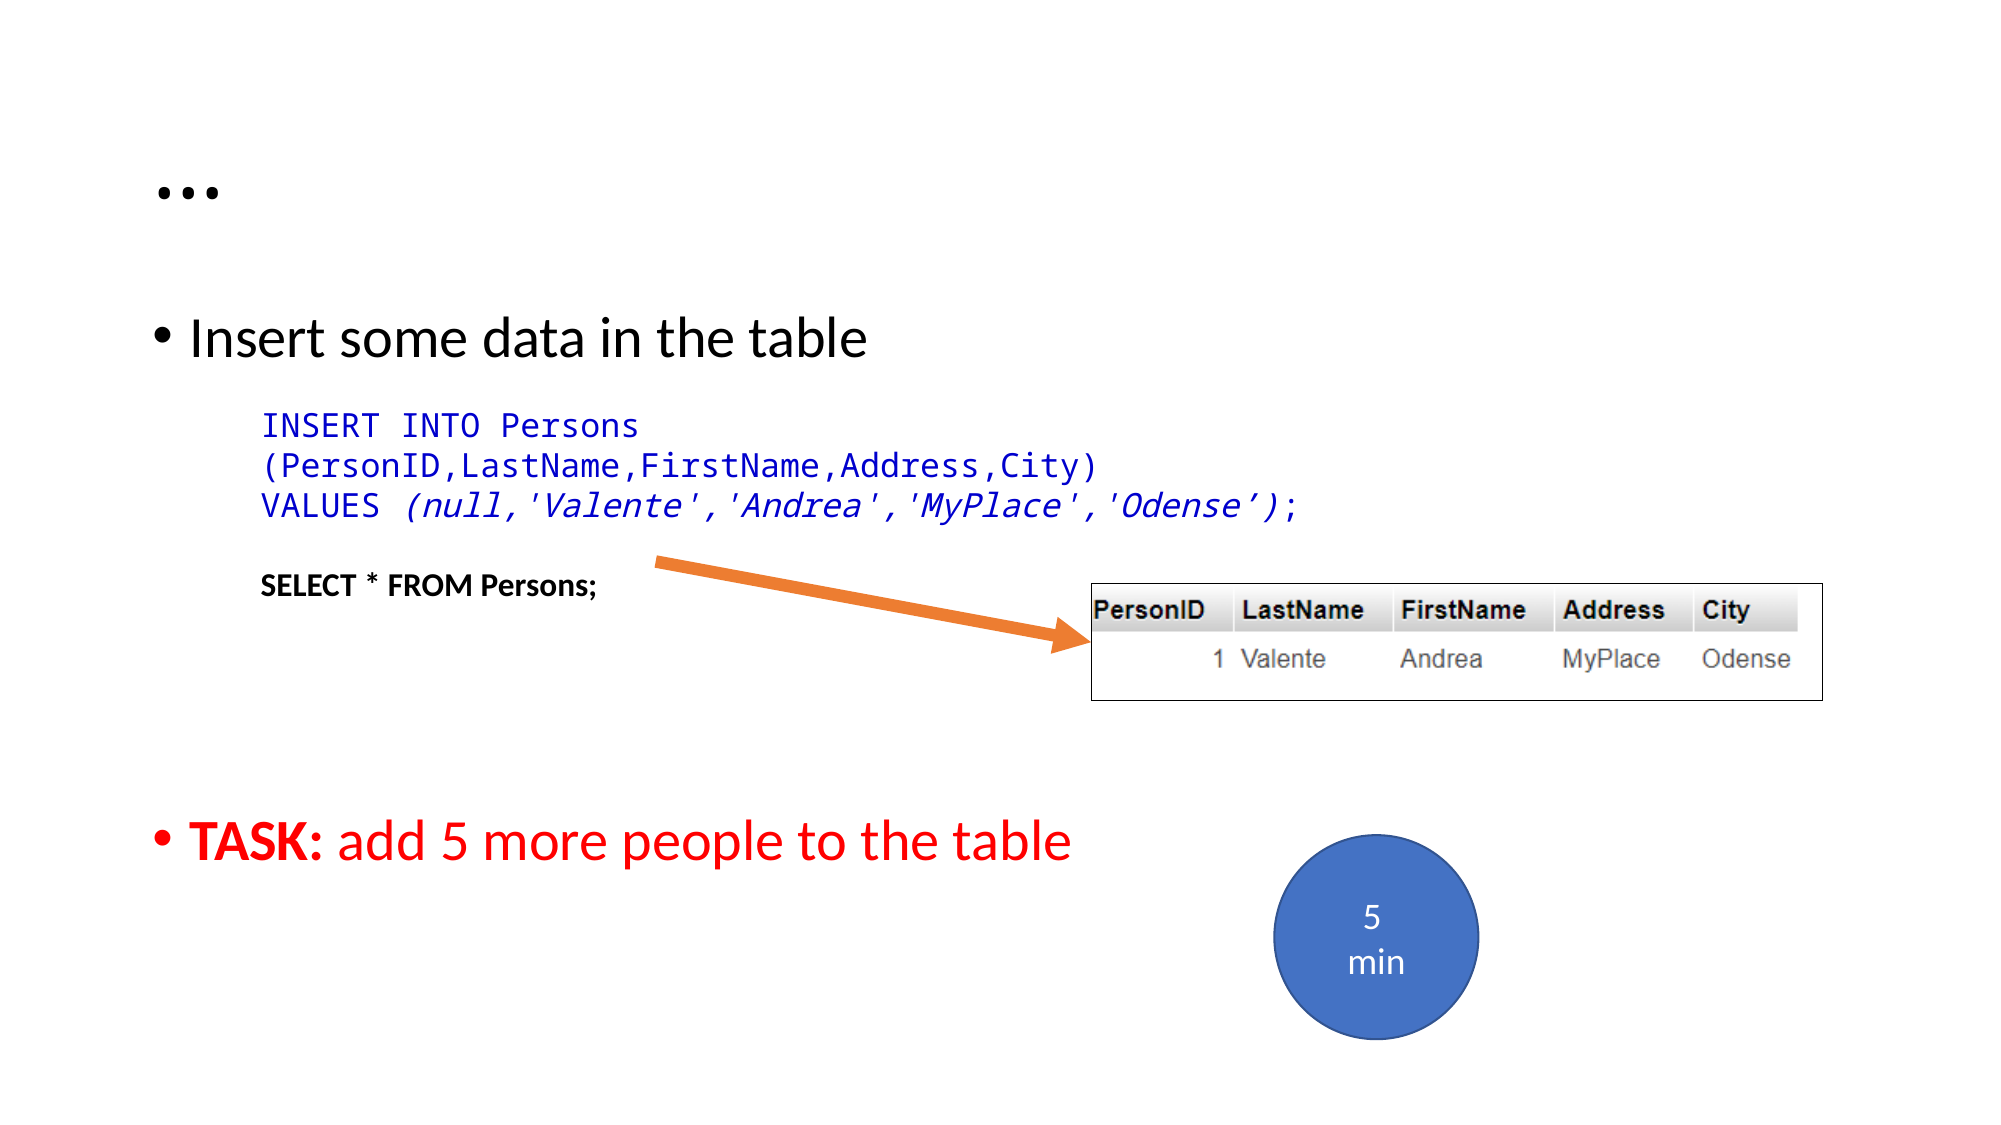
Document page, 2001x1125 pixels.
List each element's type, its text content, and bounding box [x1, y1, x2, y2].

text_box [655, 561, 1823, 701]
list Insert some data in the table TASK: add 5 more people to the table [137, 299, 1863, 1014]
text_box 5 min [1273, 834, 1480, 1041]
title … [137, 59, 1863, 278]
text_box INSERT INTO Persons (PersonID,LastName,FirstName,Address,City) VALUES (null,'Valente','Andrea','MyPlace','Odense’); SELECT * FROM Persons; [245, 396, 1427, 611]
